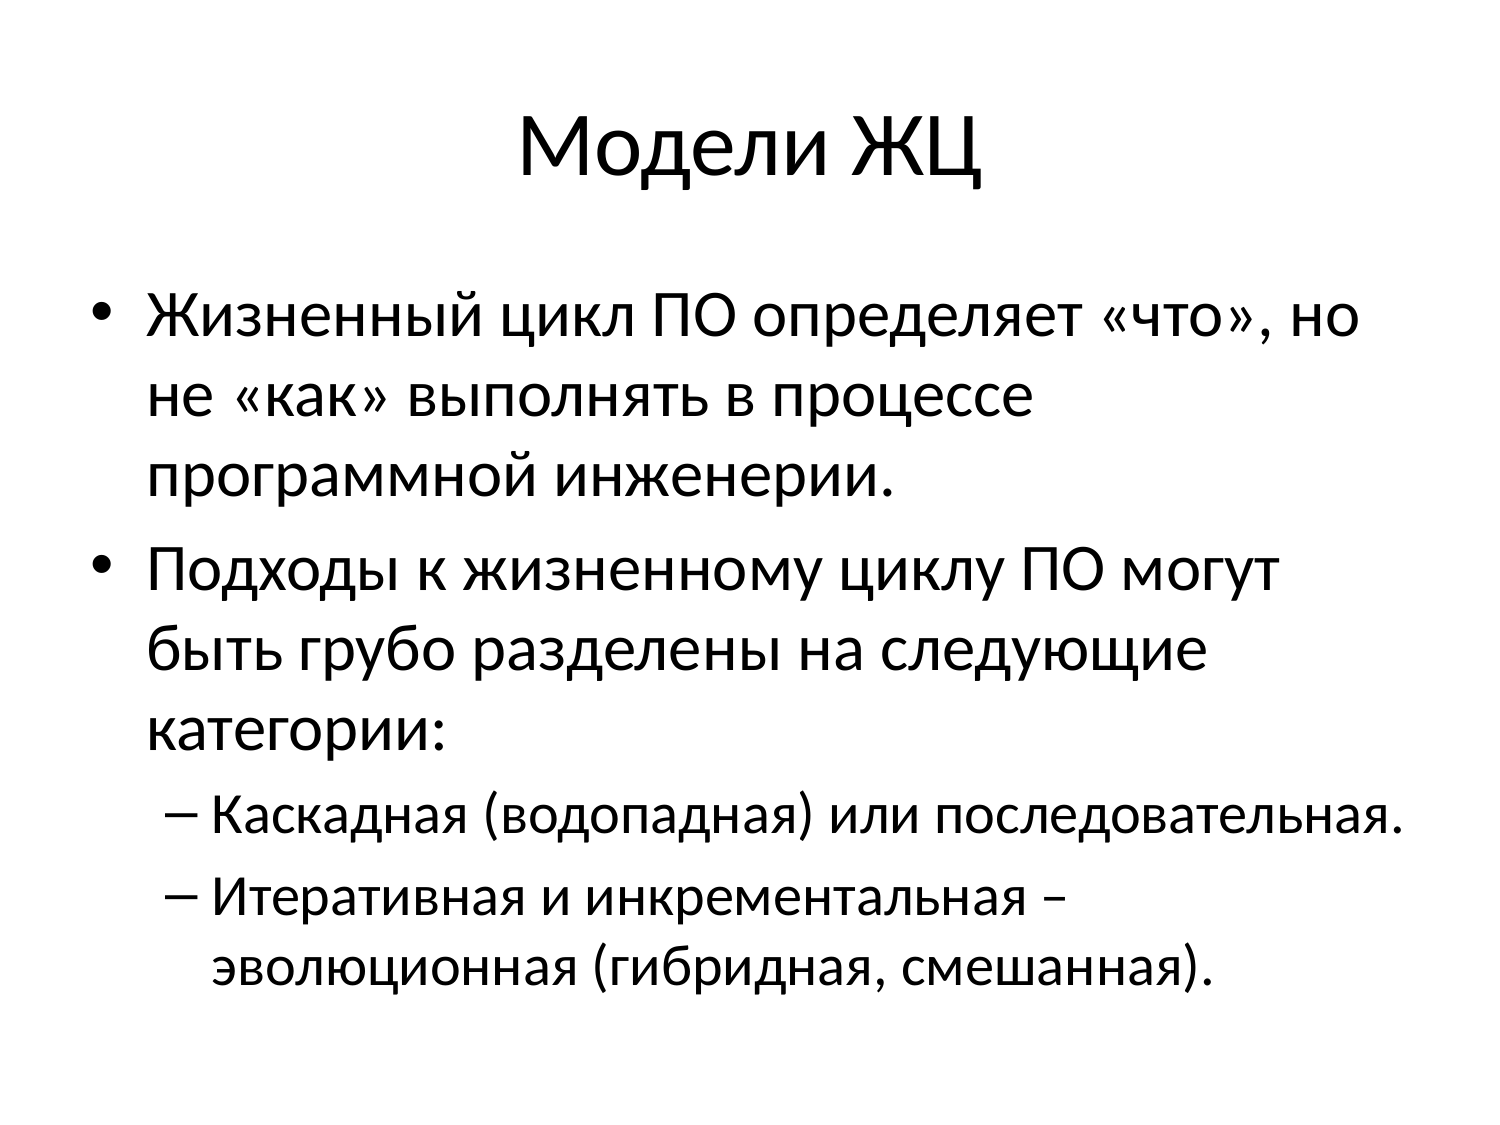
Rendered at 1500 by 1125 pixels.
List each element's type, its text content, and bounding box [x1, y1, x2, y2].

list Жизненный цикл ПО определяет «что», но не «как» выполнять в процессе программной инженерии. Подходы к жизненному циклу ПО могут быть грубо разделены на следующие категории: Каскадная (водопадная) или последовательная. Итеративная и инкрементальная – эволюционная (гибридная, смешанная). [75, 262, 1425, 1005]
title Модели ЖЦ [75, 45, 1425, 233]
